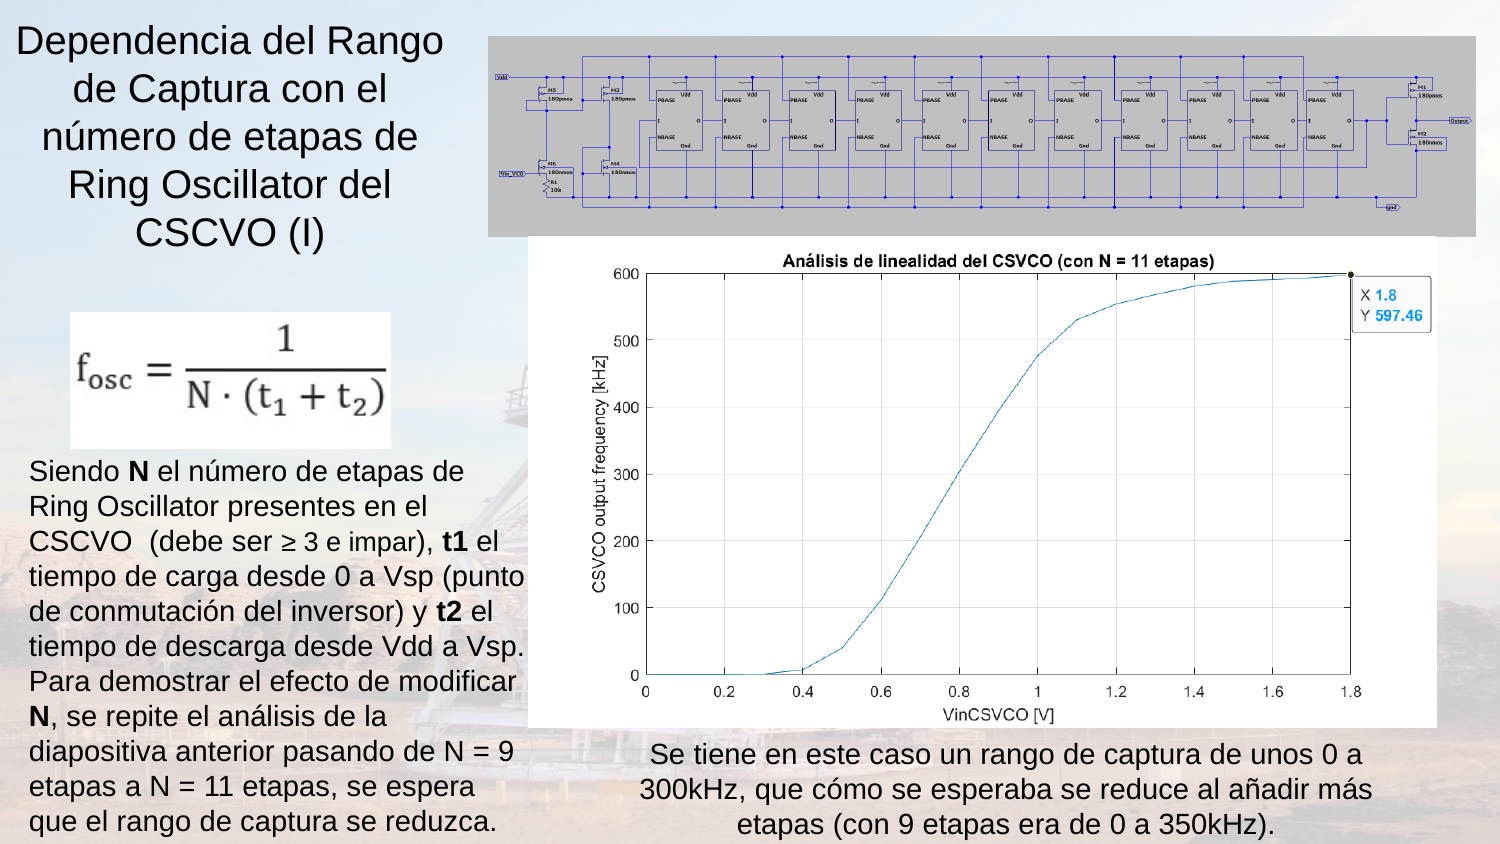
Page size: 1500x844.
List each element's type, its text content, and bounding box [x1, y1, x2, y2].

text_box Siendo N el número de etapas de Ring Oscillator presentes en el CSCVO (debe ser ≥ 3 e impar), t1 el tiempo de carga desde 0 a Vsp (punto de conmutación del inversor) y t2 el tiempo de descarga desde Vdd a Vsp. Para demostrar el efecto de modificar N, se repite el análisis de la diapositiva anterior pasando de N = 9 etapas a N = 11 etapas, se espera que el rango de captura se reduzca. [14, 437, 543, 844]
title Dependencia del Rango de Captura con el número de etapas de Ring Oscillator del CSCVO (I) [0, 0, 461, 313]
picture [69, 312, 391, 449]
text_box Se tiene en este caso un rango de captura de unos 0 a 300kHz, que cómo se esperaba se reduce al añadir más etapas (con 9 etapas era de 0 a 350kHz). [577, 733, 1437, 844]
picture [488, 36, 1476, 728]
